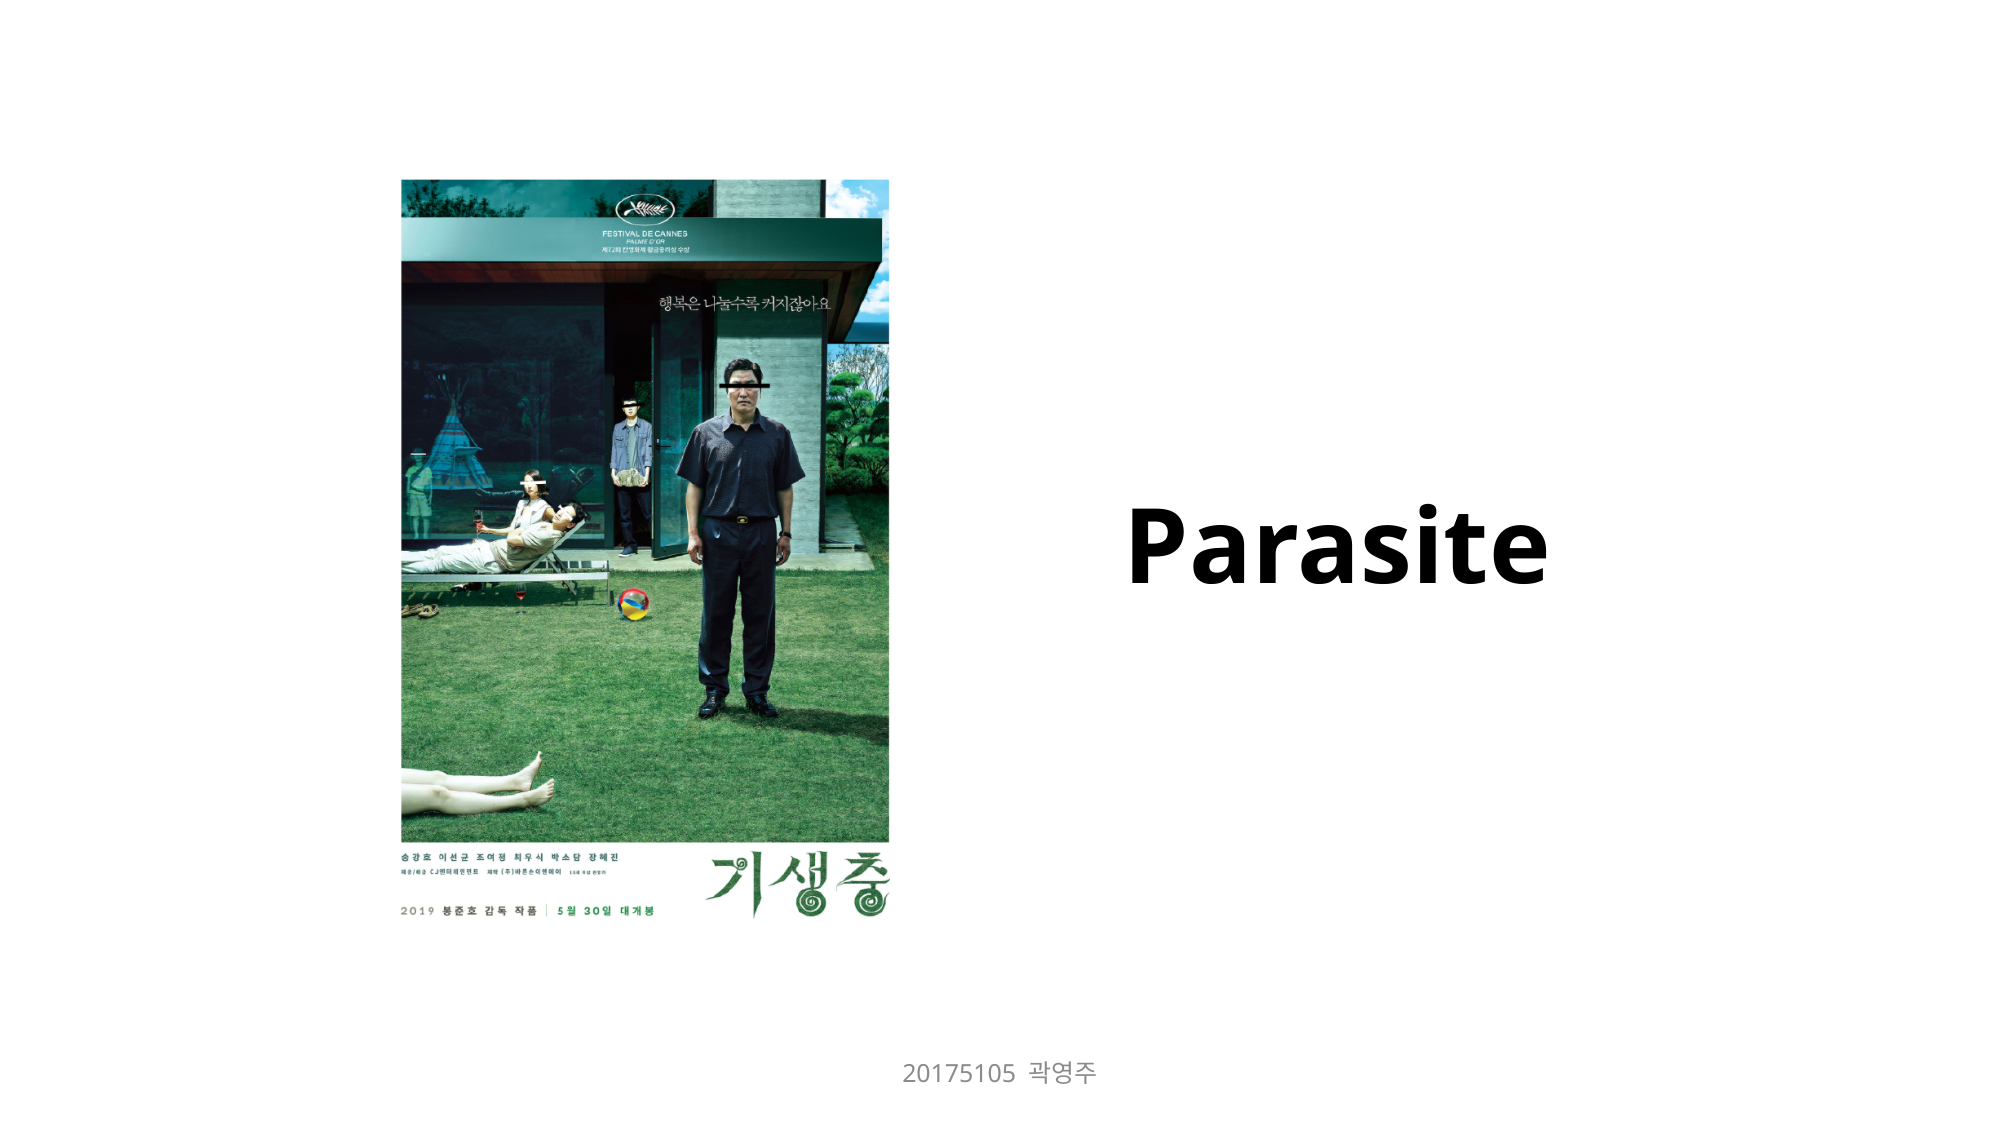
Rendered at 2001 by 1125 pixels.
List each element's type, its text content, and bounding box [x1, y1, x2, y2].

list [401, 179, 890, 920]
title Parasite [1076, 440, 1599, 659]
footer 20175105 곽영주 [662, 1042, 1338, 1103]
